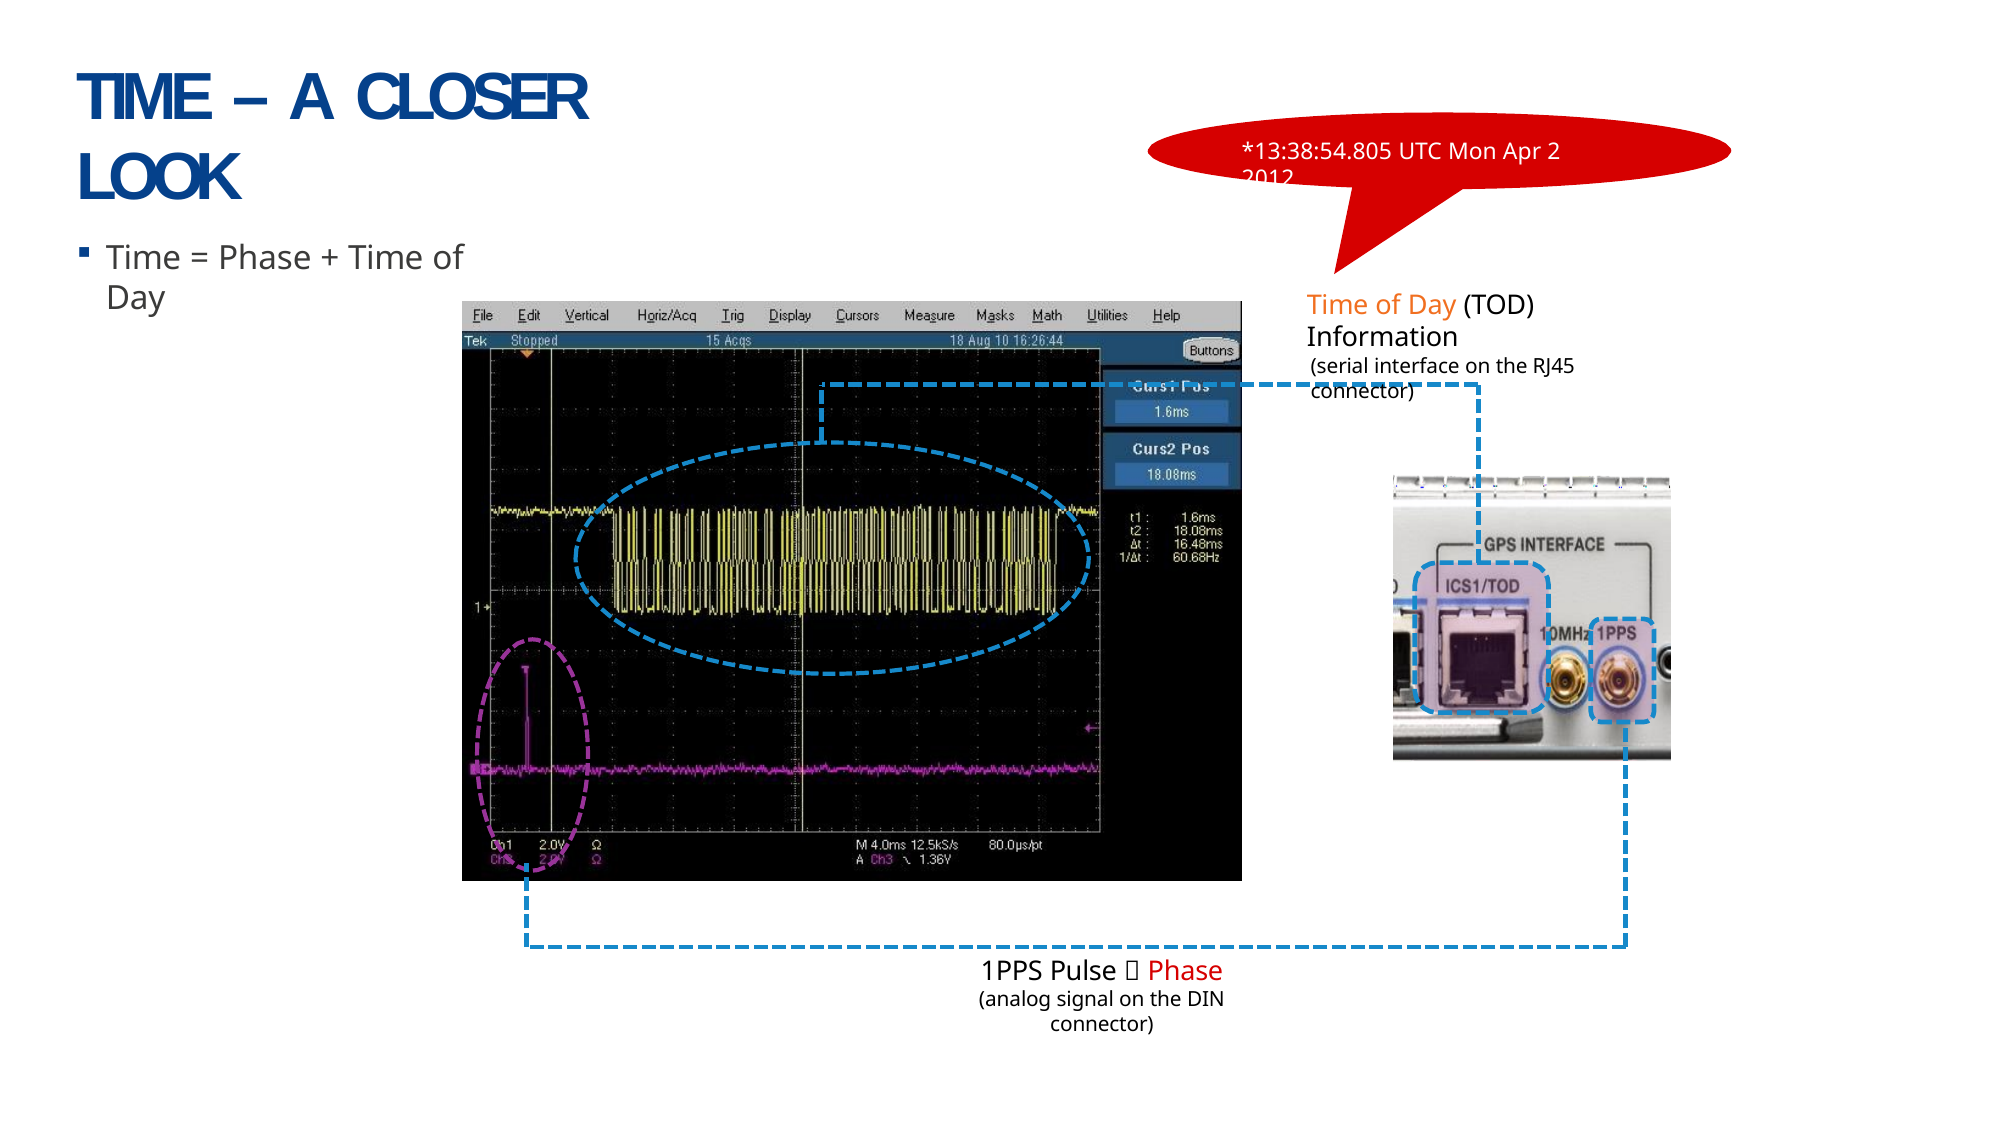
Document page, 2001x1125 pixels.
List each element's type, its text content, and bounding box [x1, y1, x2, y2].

title TIME – A CLOSER LOOK [74, 36, 722, 227]
text_box 1PPS Pulse  Phase (analog signal on the DIN connector) [931, 950, 1273, 1036]
text_box *13:38:54.805 UTC Mon Apr 2 2012 [1239, 134, 1609, 192]
text_box Time = Phase + Time of Day [74, 234, 530, 317]
text_box [1147, 112, 1732, 183]
text_box [1334, 192, 1459, 275]
text_box Time of Day (TOD) Information (serial interface on the RJ45 connector) [1304, 285, 1680, 403]
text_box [462, 301, 1671, 950]
